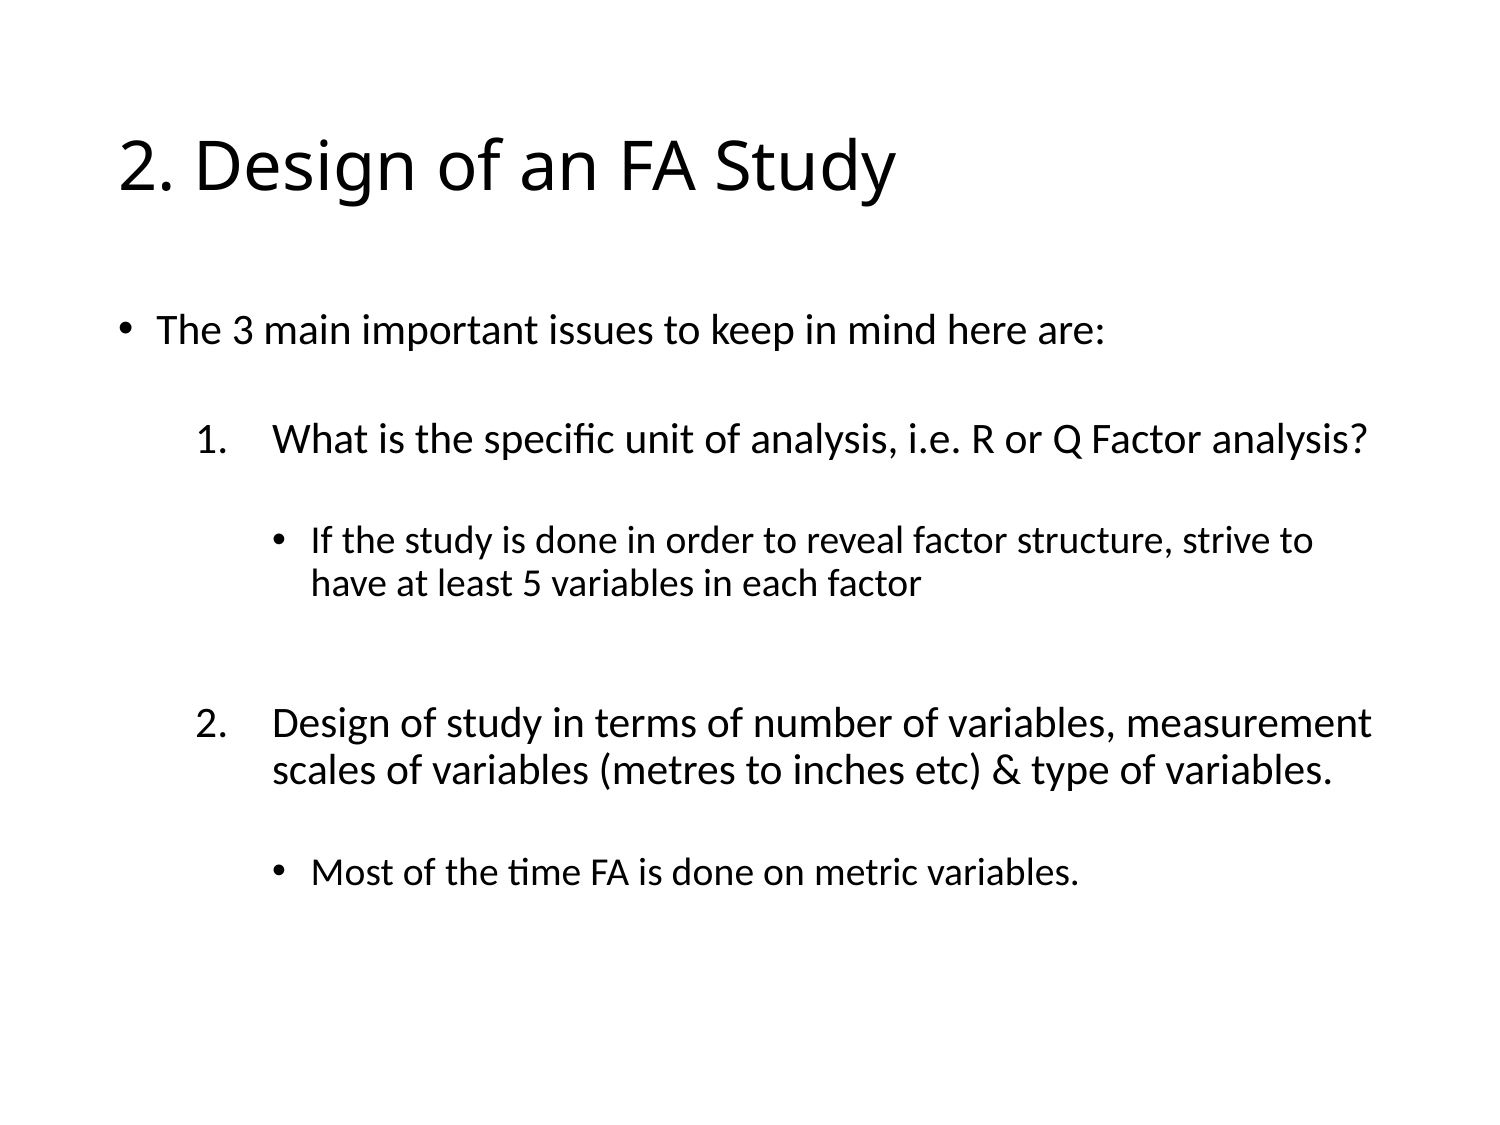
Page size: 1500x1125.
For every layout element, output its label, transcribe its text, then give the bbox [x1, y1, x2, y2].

list The 3 main important issues to keep in mind here are: What is the specific unit of analysis, i.e. R or Q Factor analysis? If the study is done in order to reveal factor structure, strive to have at least 5 variables in each factor Design of study in terms of number of variables, measurement scales of variables (metres to inches etc) & type of variables. Most of the time FA is done on metric variables. [103, 299, 1397, 1014]
title 2. Design of an FA Study [103, 59, 1397, 278]
